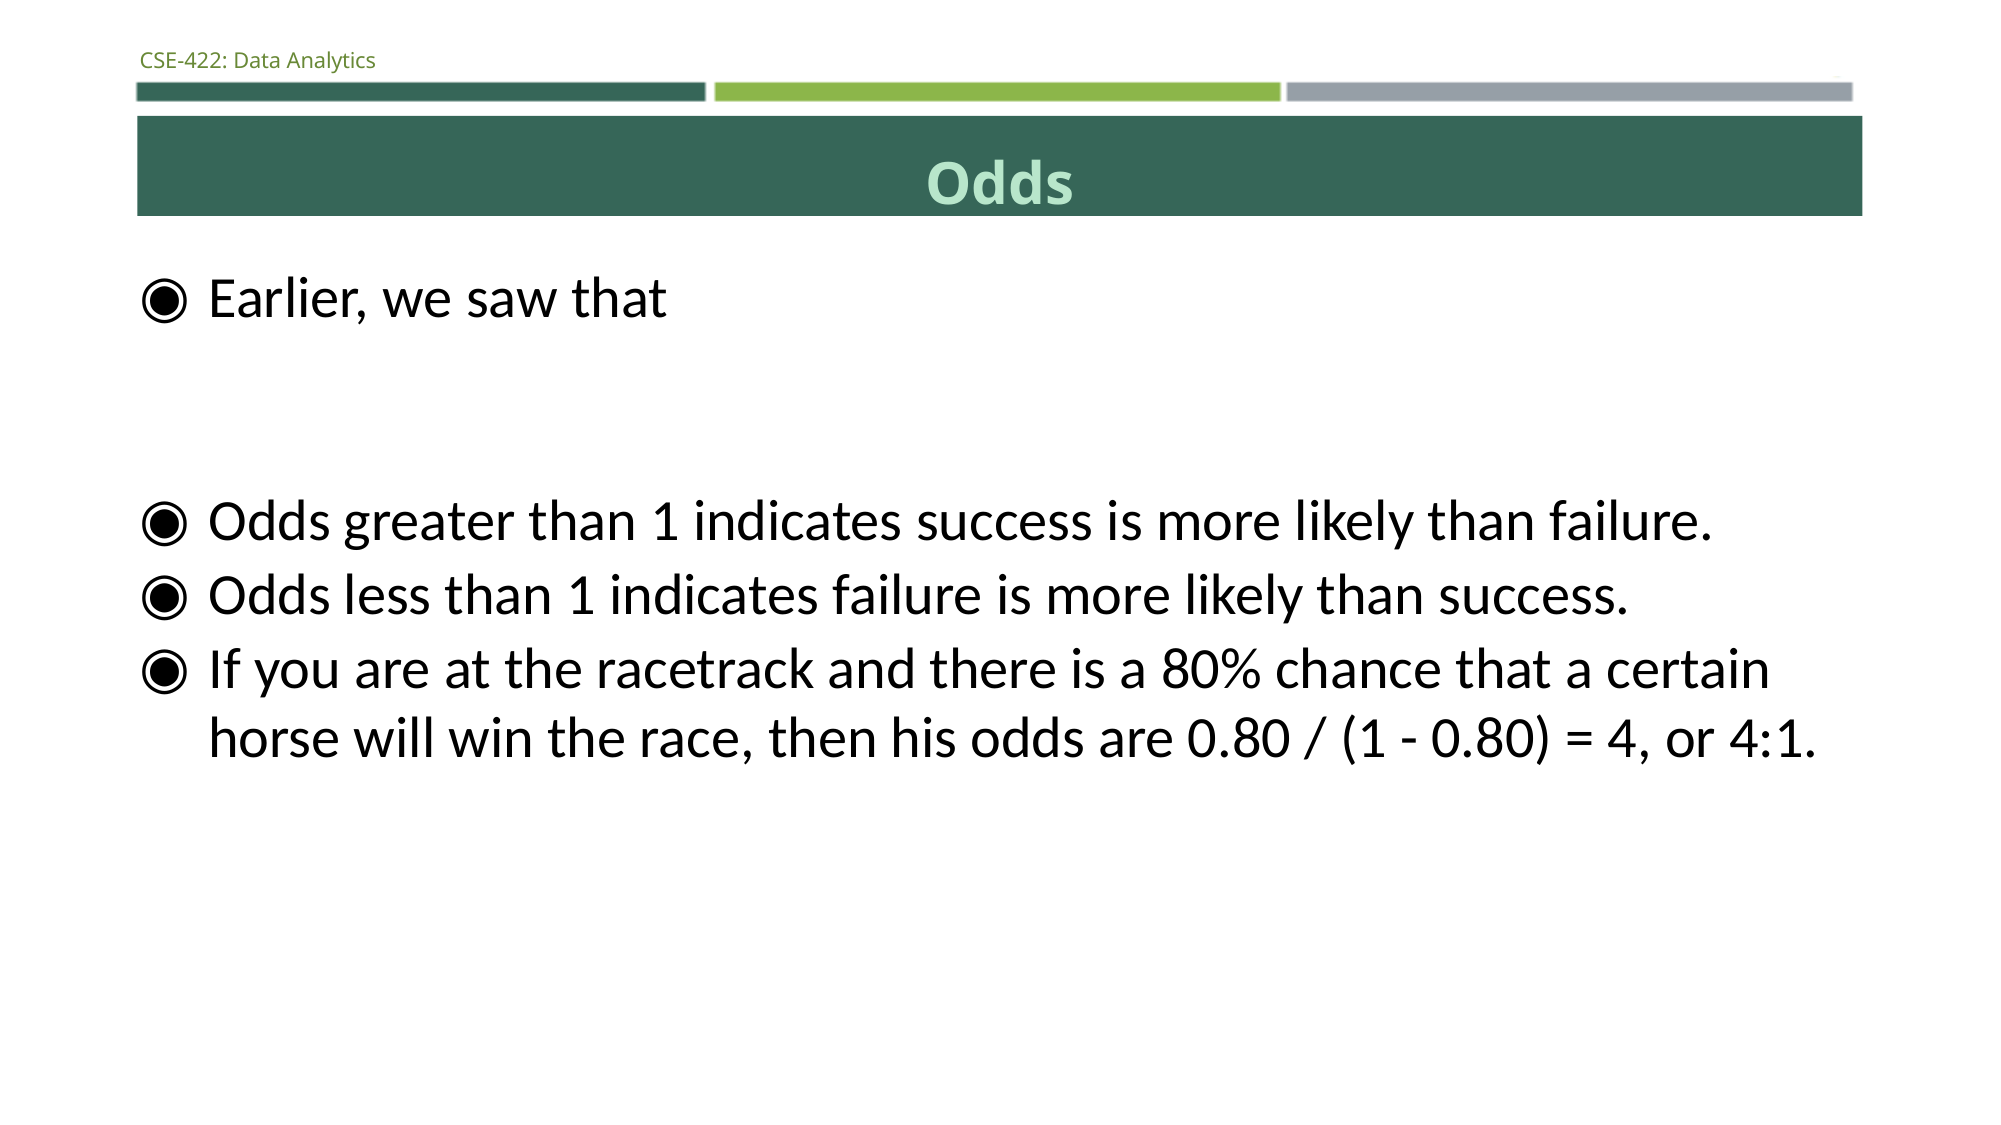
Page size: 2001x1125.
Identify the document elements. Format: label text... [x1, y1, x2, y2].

text_box [158, 283, 1795, 389]
text_box CSE-422: Data Analytics [137, 44, 824, 74]
text_box Odds [137, 115, 1863, 216]
picture [122, 76, 1863, 109]
